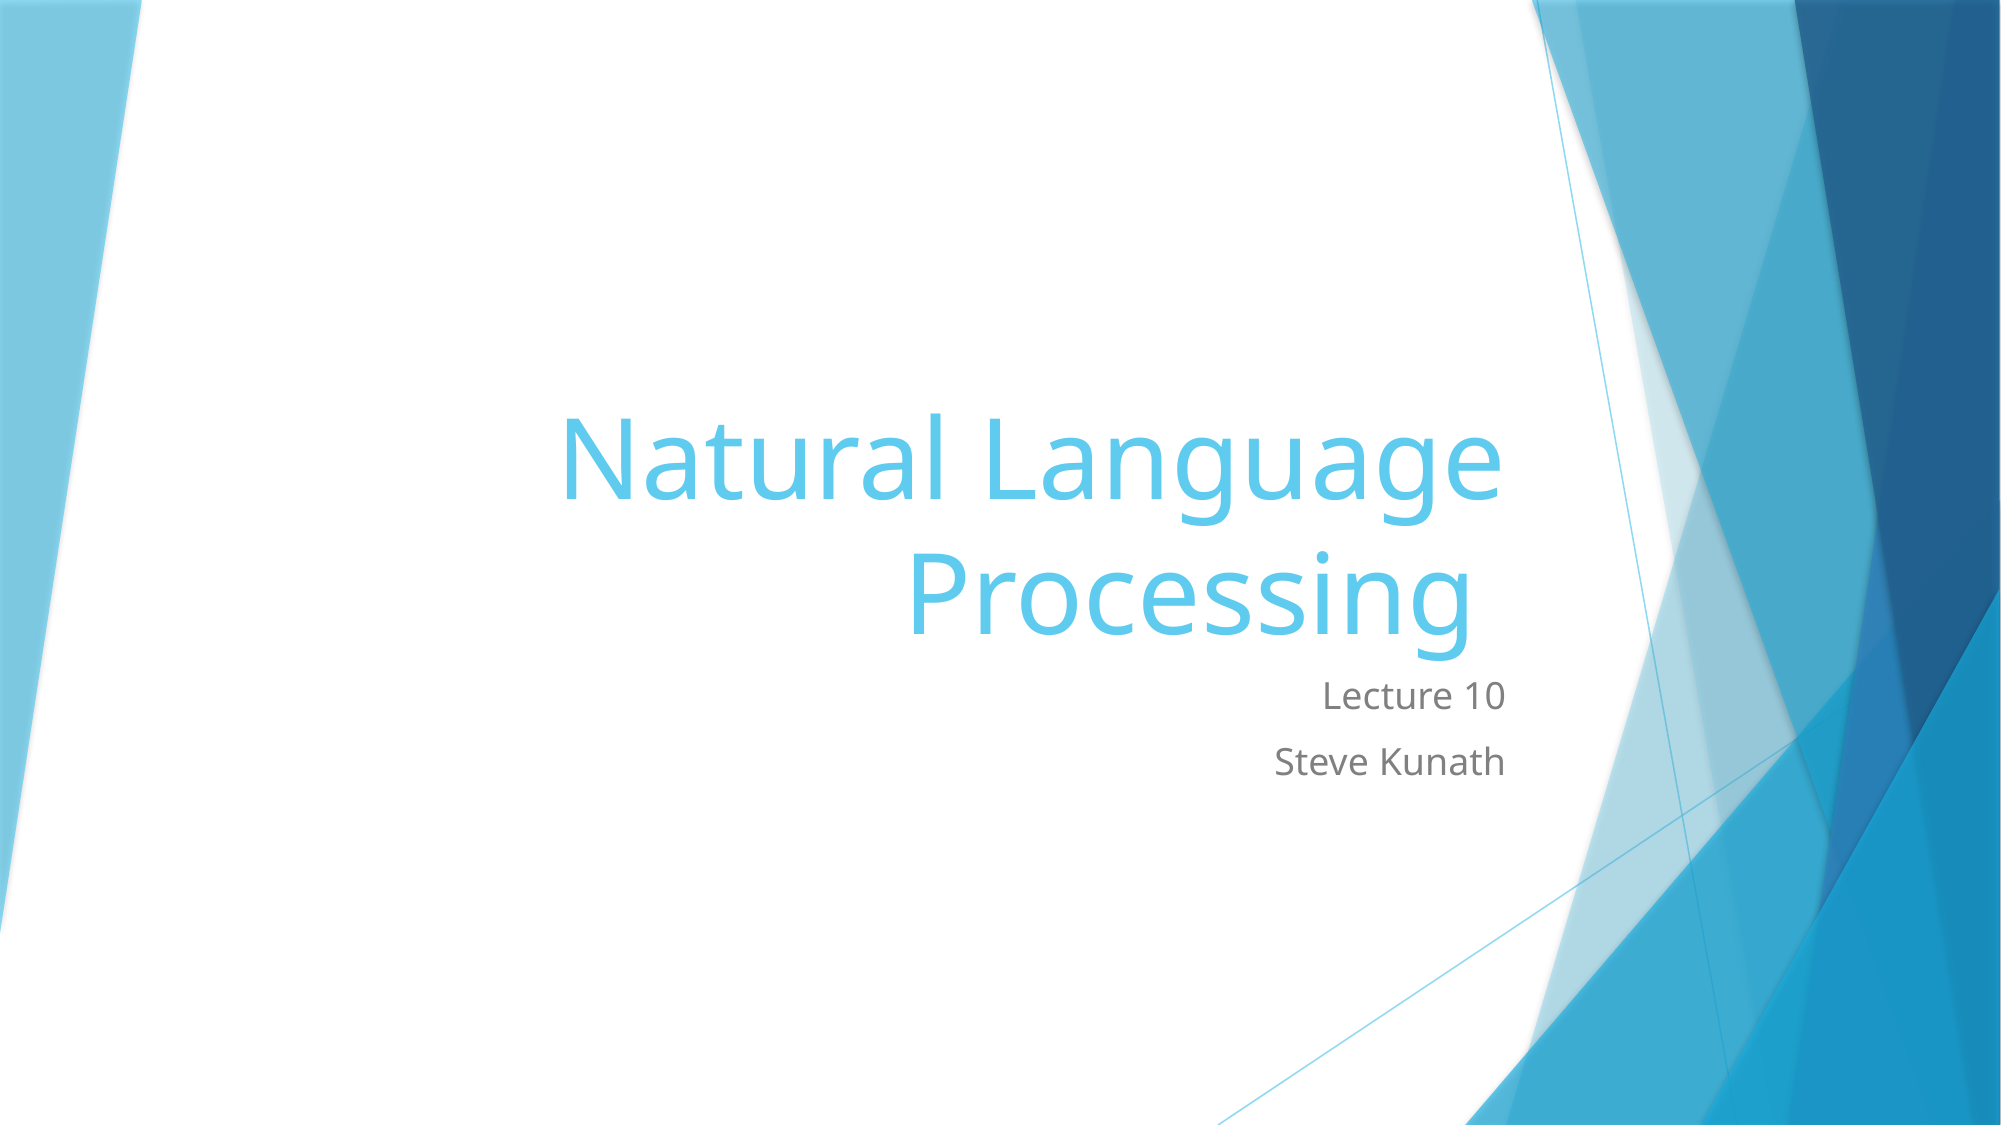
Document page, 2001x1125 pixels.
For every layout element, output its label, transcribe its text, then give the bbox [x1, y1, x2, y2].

title Natural Language Processing [247, 394, 1522, 664]
subtitle Lecture 10 Steve Kunath [247, 664, 1522, 845]
